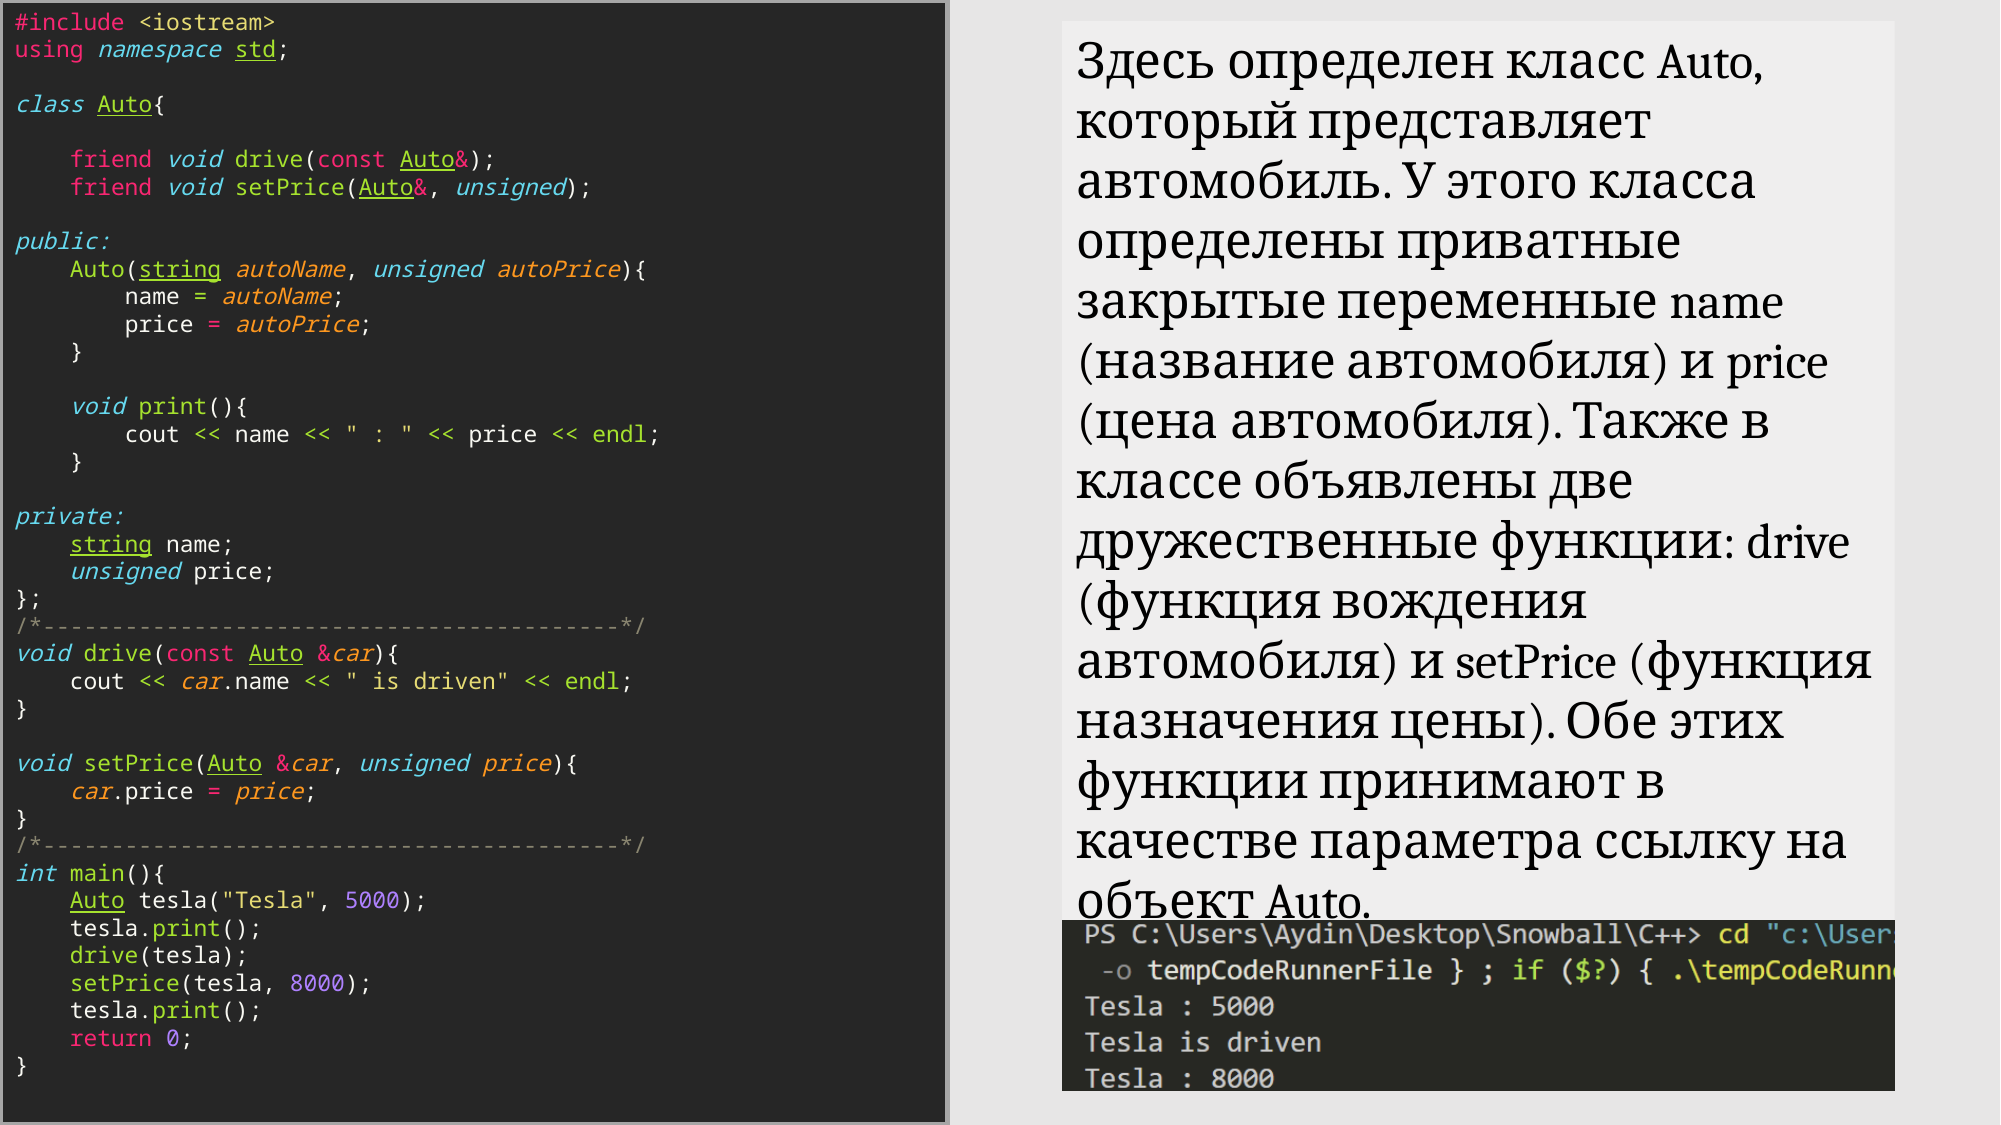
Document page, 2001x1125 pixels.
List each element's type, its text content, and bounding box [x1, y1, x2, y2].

text_box #include <iostream> using namespace std; class Auto{ friend void drive(const Auto&); friend void setPrice(Auto&, unsigned); public: Auto(string autoName, unsigned autoPrice){ name = autoName; price = autoPrice; } void print(){ cout << name << " : " << price << endl; } private: string name; unsigned price; }; /*------------------------------------------*/ void drive(const Auto &car){ cout << car.name << " is driven" << endl; } void setPrice(Auto &car, unsigned price){ car.price = price; } /*------------------------------------------*/ int main(){ Auto tesla("Tesla", 5000); tesla.print(); drive(tesla); setPrice(tesla, 8000); tesla.print(); return 0; } [0, 0, 948, 1125]
text_box Здесь определен класс Auto, который представляет автомобиль. У этого класса определены приватные закрытые переменные name (название автомобиля) и price (цена автомобиля). Также в классе объявлены две дружественные функции: drive (функция вождения автомобиля) и setPrice (функция назначения цены). Обе этих функции принимают в качестве параметра ссылку на объект Auto. [1062, 20, 1895, 920]
picture [1062, 920, 1895, 1091]
